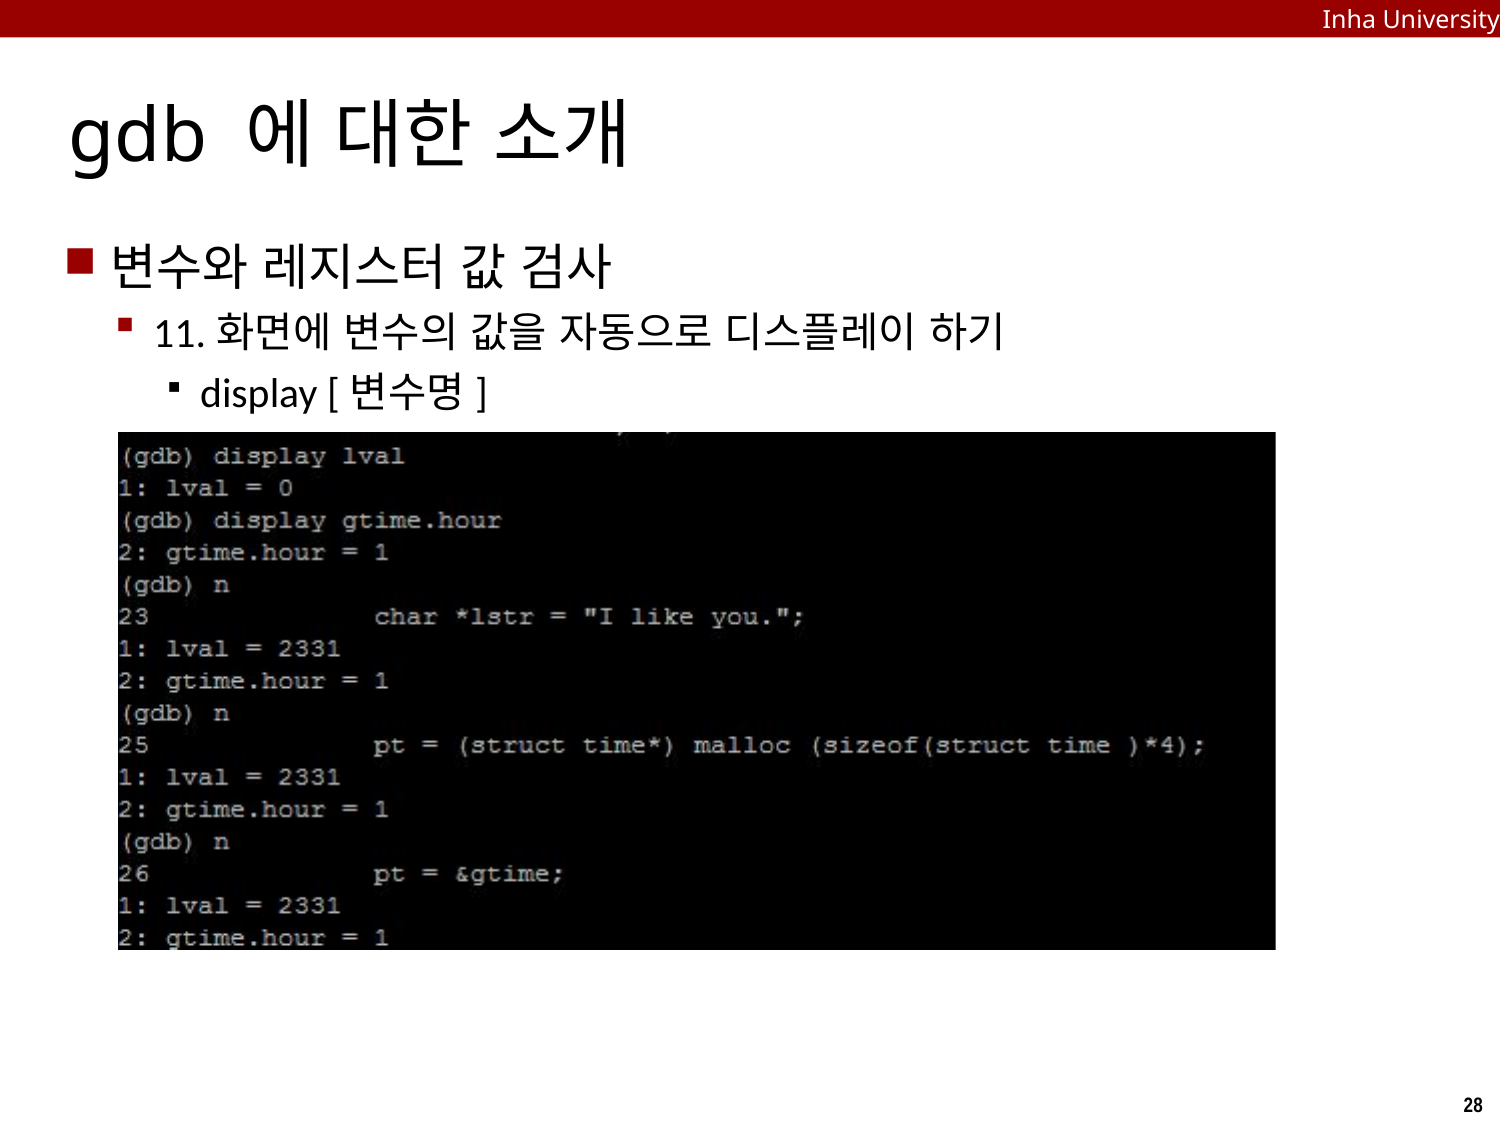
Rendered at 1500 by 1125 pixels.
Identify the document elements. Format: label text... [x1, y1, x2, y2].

picture [117, 432, 1276, 950]
text_box Inha University [1322, 3, 1500, 33]
list 변수와 레지스터 값 검사 11.화면에 변수의 값을 자동으로 디스플레이 하기 display [변수명] [62, 228, 1438, 1051]
title gdb 에 대한 소개 [62, 41, 1438, 222]
text_box [0, 0, 1500, 38]
